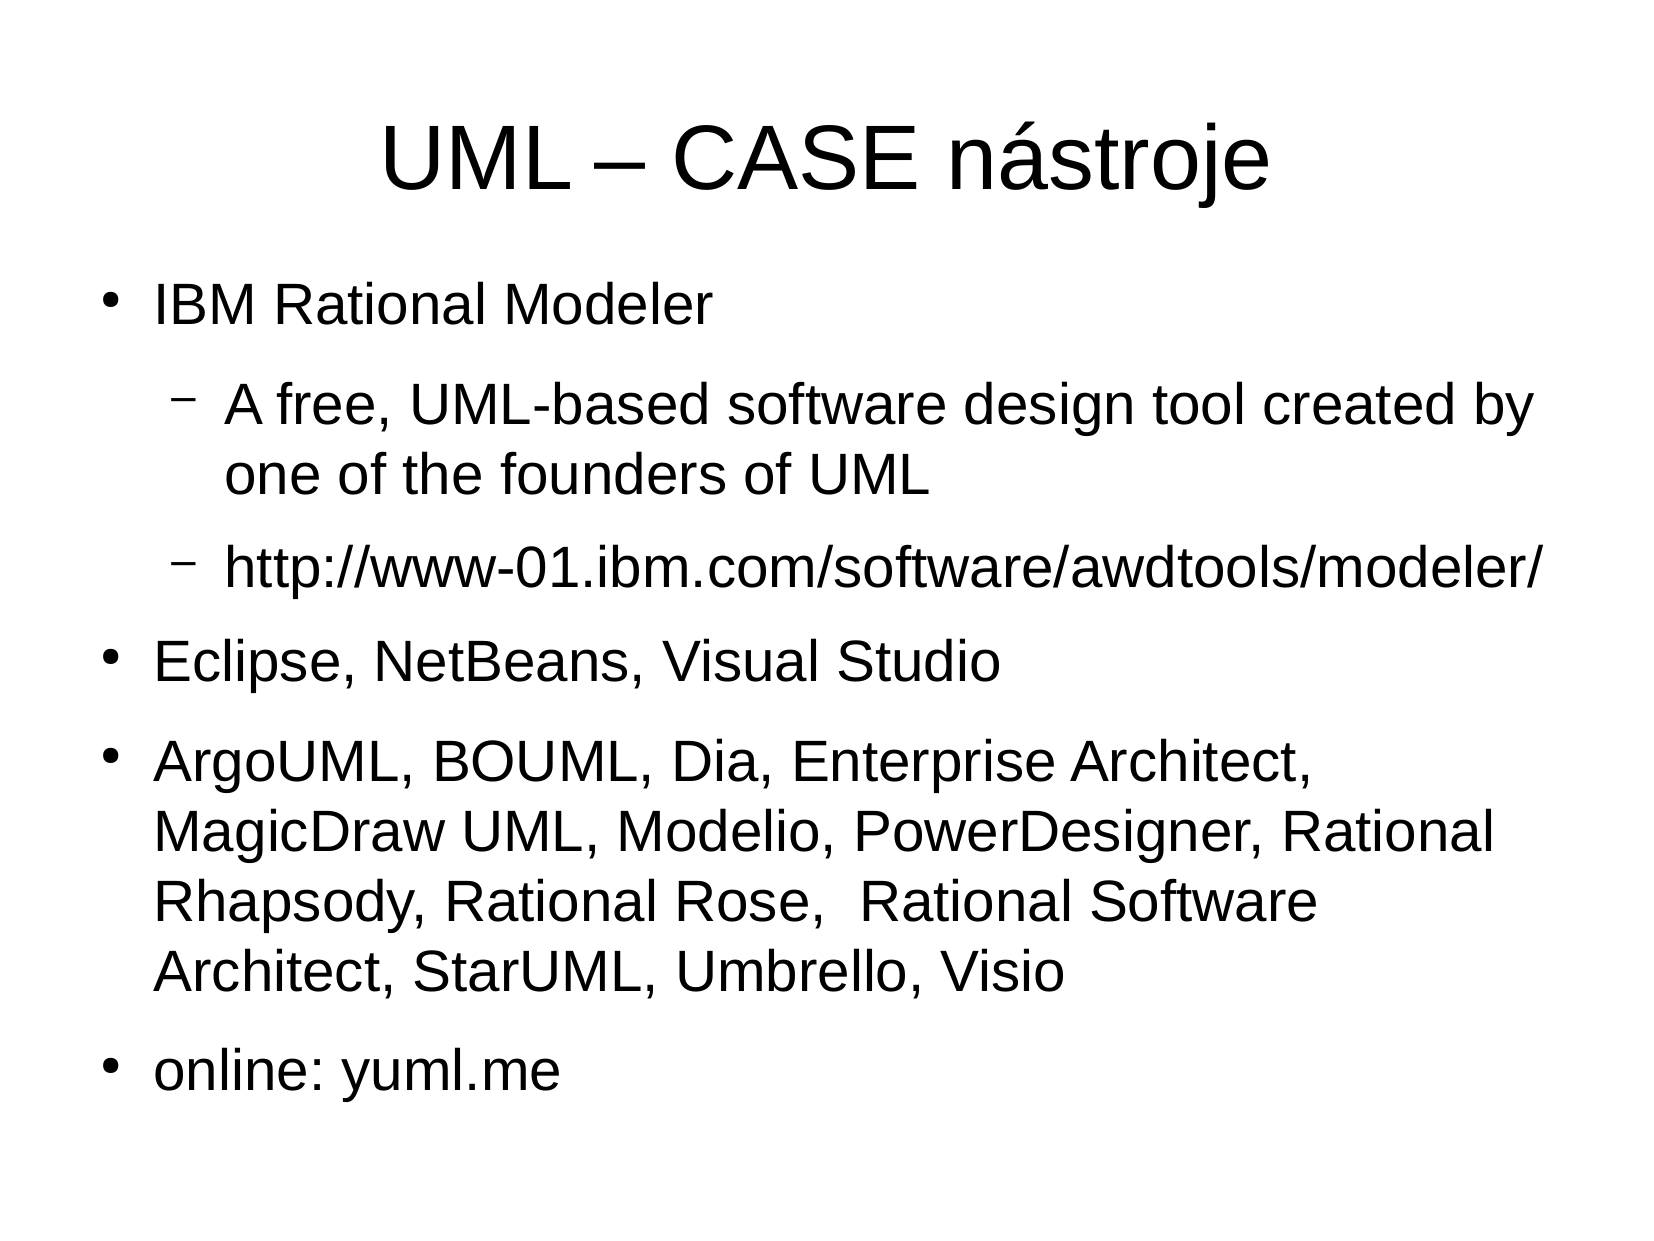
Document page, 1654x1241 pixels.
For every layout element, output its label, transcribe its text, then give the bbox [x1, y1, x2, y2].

title UML – CASE nástroje [82, 49, 1571, 257]
list IBM Rational Modeler A free, UML-based software design tool created by one of the founders of UML http://www-01.ibm.com/software/awdtools/modeler/ Eclipse, NetBeans, Visual Studio ArgoUML, BOUML, Dia, Enterprise Architect, MagicDraw UML, Modelio, PowerDesigner, Rational Rhapsody, Rational Rose, Rational Software Architect, StarUML, Umbrello, Visio online: yuml.me [82, 266, 1571, 1085]
